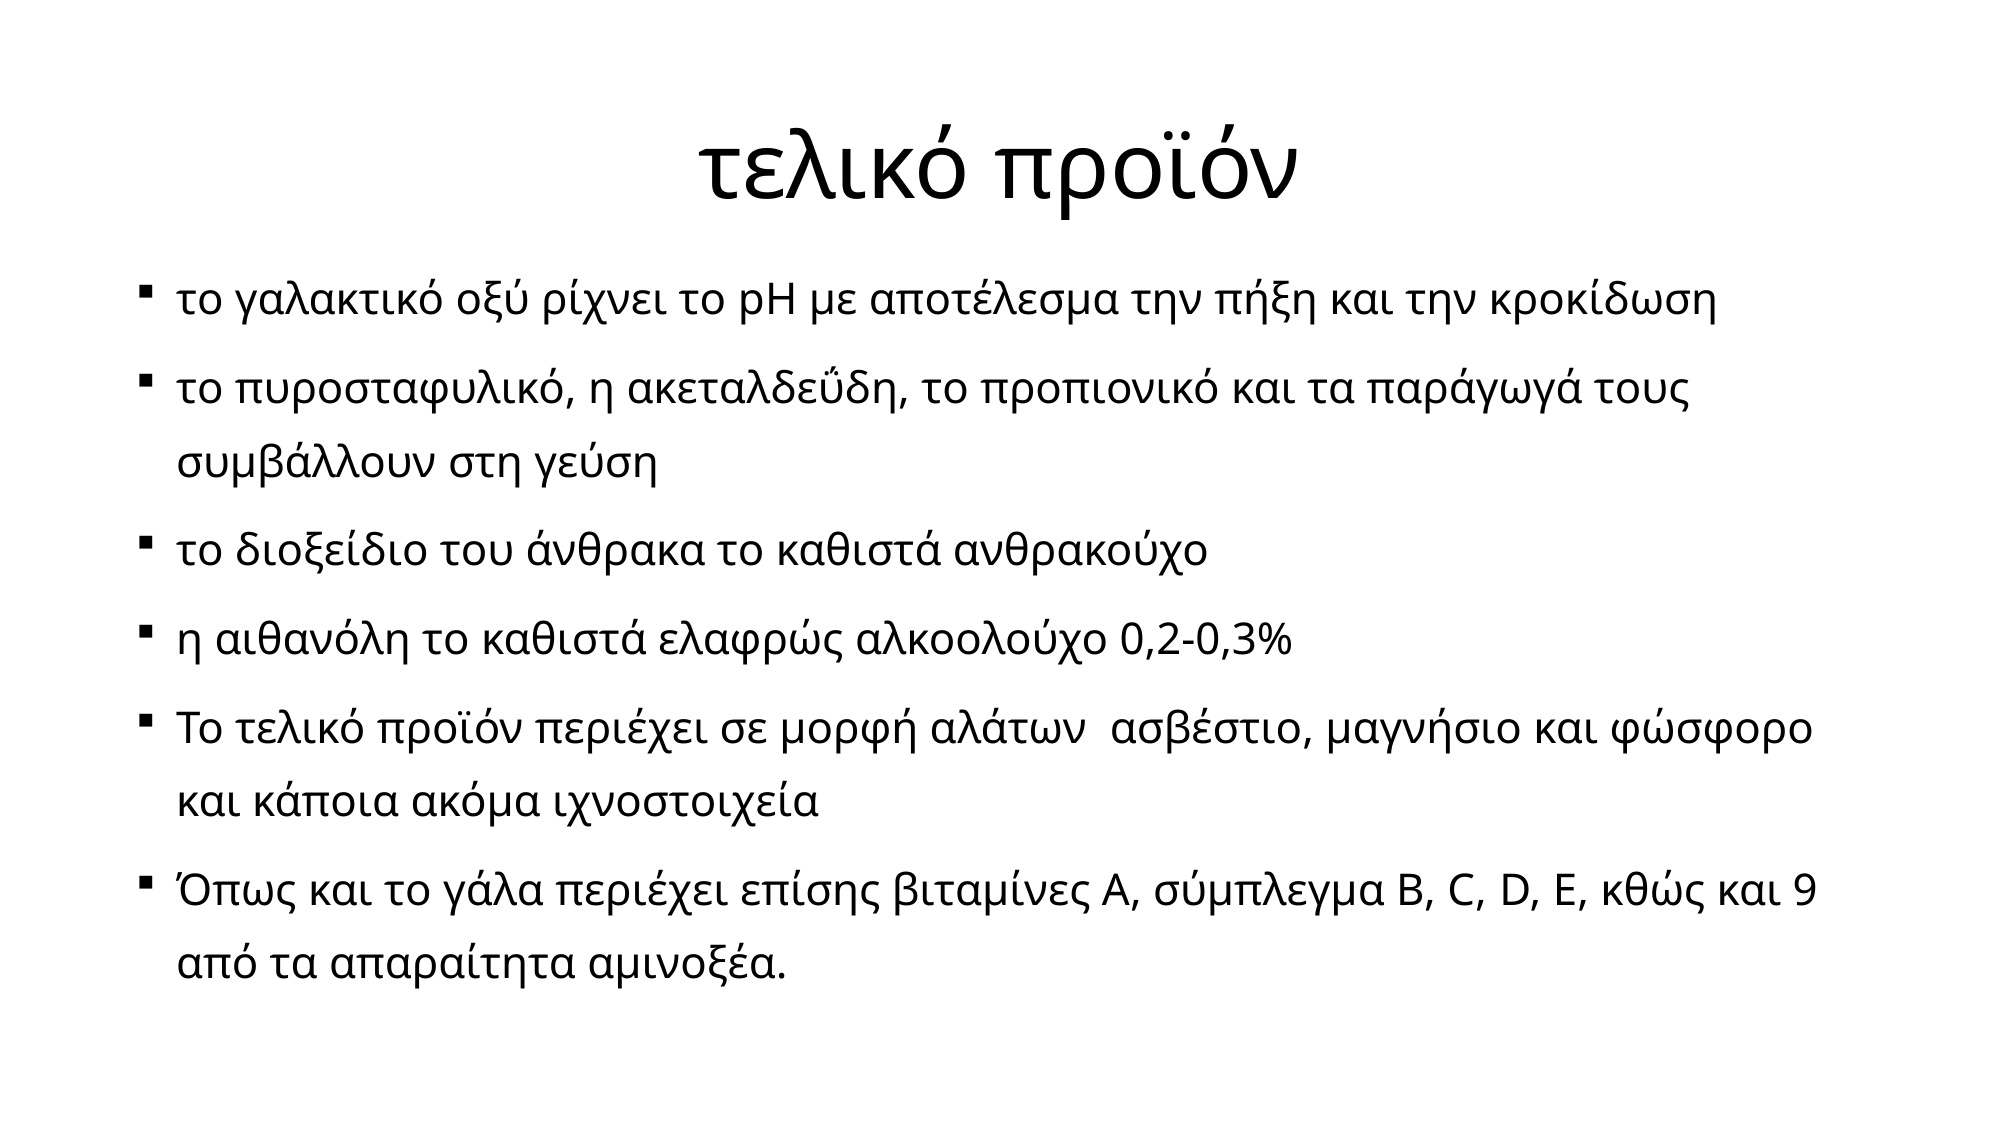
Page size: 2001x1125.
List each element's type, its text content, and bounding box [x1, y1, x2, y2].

list το γαλακτικό οξύ ρίχνει το pΗ με αποτέλεσμα την πήξη και την κροκίδωση το πυροσταφυλικό, η ακεταλδεΰδη, το προπιονικό και τα παράγωγά τους συμβάλλουν στη γεύση το διοξείδιο του άνθρακα το καθιστά ανθρακούχο η αιθανόλη το καθιστά ελαφρώς αλκοολούχο 0,2-0,3% Το τελικό προϊόν περιέχει σε μορφή αλάτων ασβέστιο, μαγνήσιο και φώσφορο και κάποια ακόμα ιχνοστοιχεία Όπως και το γάλα περιέχει επίσης βιταμίνες Α, σύμπλεγμα Β, C, D, E, κθώς και 9 από τα απαραίτητα αμινοξέα. [120, 242, 1846, 1004]
title τελικό προϊόν [137, 59, 1863, 278]
